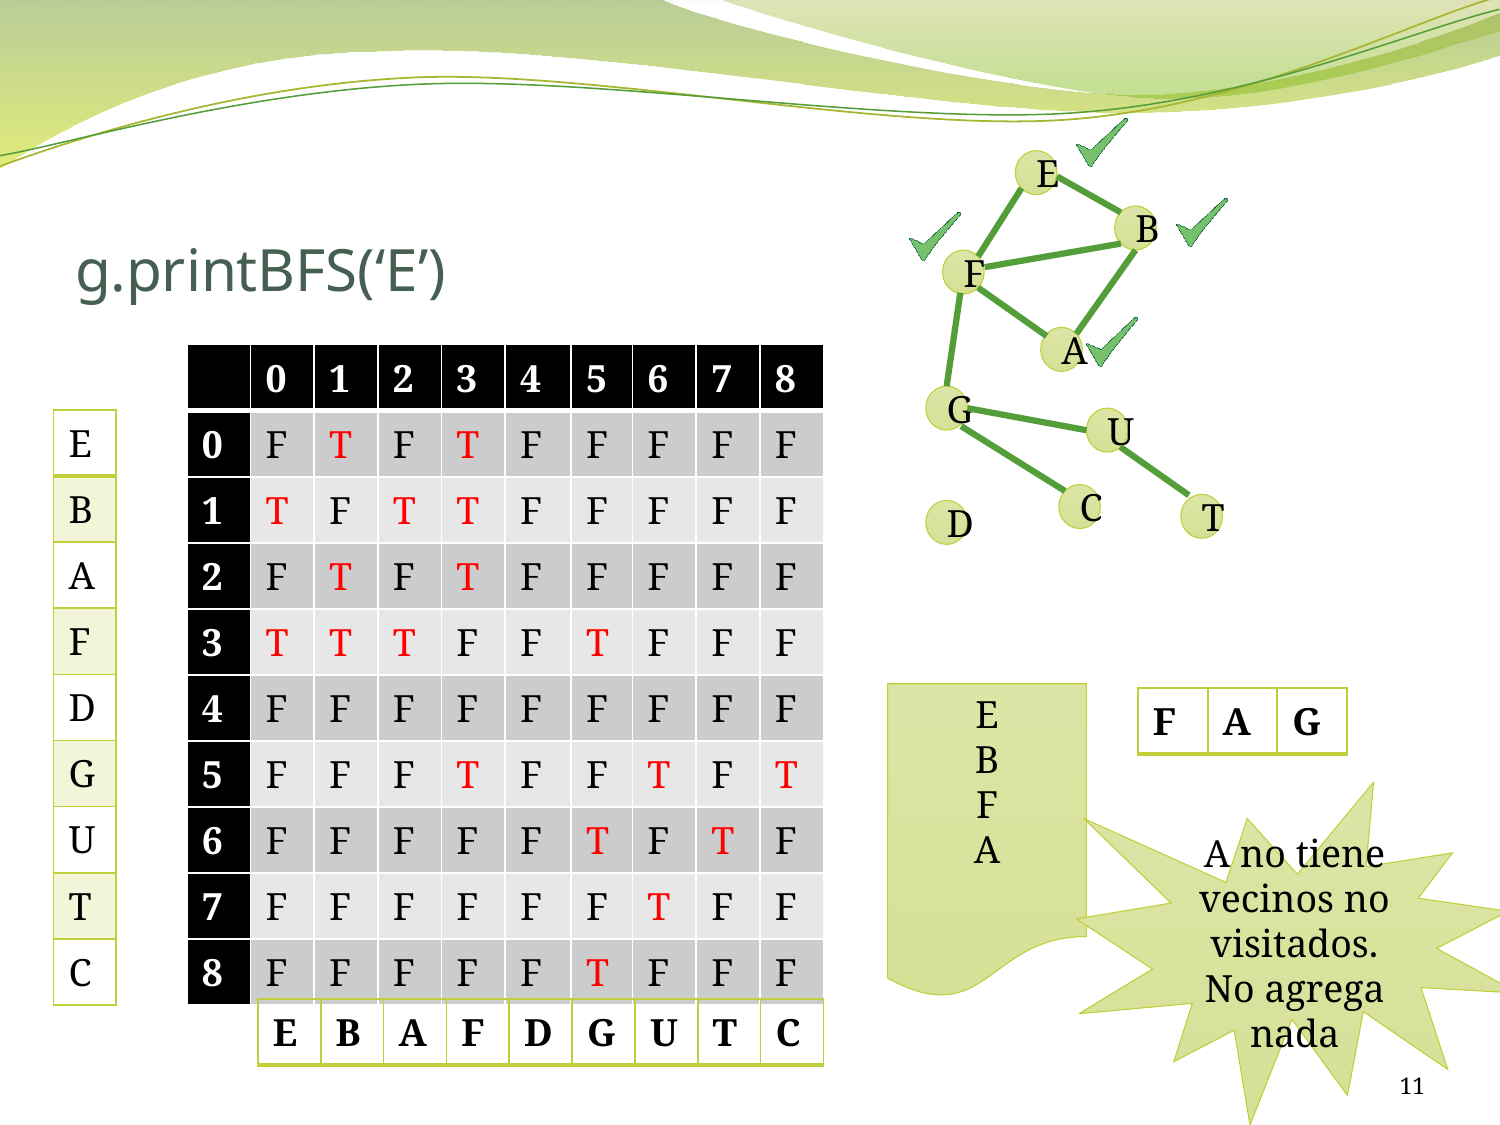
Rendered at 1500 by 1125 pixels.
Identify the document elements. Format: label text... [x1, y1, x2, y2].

table_cell F [572, 544, 632, 608]
table_cell T [251, 610, 313, 674]
table_cell T [572, 808, 632, 872]
table_cell F [761, 413, 823, 476]
table_cell F [697, 874, 759, 938]
table_cell F [315, 676, 377, 740]
table_cell T [251, 478, 313, 542]
table_cell F [633, 940, 695, 998]
table_header 4 [506, 345, 570, 408]
table_cell T [442, 742, 504, 806]
table_cell F [315, 808, 377, 872]
table_cell F [697, 478, 759, 542]
table_header T [699, 1000, 760, 1063]
table_cell F [572, 478, 632, 542]
table_cell F [315, 940, 377, 998]
table_cell F [697, 676, 759, 740]
table_cell F [442, 610, 504, 674]
table_cell T [572, 940, 632, 998]
table_cell F [442, 940, 504, 998]
table_cell F [761, 874, 823, 938]
table_cell F [572, 742, 632, 806]
table_cell F [633, 676, 695, 740]
table_header U [636, 1000, 697, 1063]
table_cell F [251, 808, 313, 872]
table_cell 8 [188, 940, 250, 1004]
table_cell F [379, 544, 441, 608]
table_cell F [506, 676, 570, 740]
table_cell C [54, 940, 115, 1004]
table_cell F [251, 742, 313, 806]
table_header C [761, 1000, 823, 1063]
table_cell F [54, 609, 115, 674]
table_cell F [506, 478, 570, 542]
table_cell T [54, 874, 115, 938]
table_cell F [442, 874, 504, 938]
table_header 7 [697, 345, 759, 408]
table_cell F [761, 478, 823, 542]
title g.printBFS(‘E’) [75, 115, 1425, 303]
table_header 1 [315, 345, 377, 408]
table_cell T [315, 610, 377, 674]
table_header B [322, 1000, 383, 1063]
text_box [925, 150, 1223, 545]
table_cell F [442, 676, 504, 740]
table_cell 6 [188, 808, 250, 872]
table_cell F [315, 478, 377, 542]
table_cell 1 [188, 478, 250, 542]
table_cell F [761, 676, 823, 740]
table_cell T [633, 742, 695, 806]
picture [1086, 317, 1138, 367]
table_cell F [697, 940, 759, 998]
table_header A [1209, 689, 1276, 752]
table_header [188, 345, 250, 408]
table_header 6 [633, 345, 695, 408]
table_cell F [761, 610, 823, 674]
table_cell F [633, 610, 695, 674]
table_cell 5 [188, 742, 250, 806]
table_cell F [251, 544, 313, 608]
table_cell T [697, 808, 759, 872]
table_cell F [251, 940, 313, 1004]
table_cell T [379, 610, 441, 674]
table_cell F [506, 610, 570, 674]
table_cell F [251, 874, 313, 938]
table_cell 7 [188, 874, 250, 938]
table_cell F [506, 742, 570, 806]
table_cell F [761, 940, 823, 998]
table_header E [259, 1000, 320, 1063]
table_cell F [506, 413, 570, 476]
table_cell F [633, 413, 695, 476]
table_header E [54, 411, 115, 474]
table_cell F [697, 742, 759, 806]
picture [909, 212, 961, 261]
table_header 3 [442, 345, 504, 408]
table_cell T [315, 413, 377, 476]
table_cell T [315, 544, 377, 608]
table_cell F [761, 808, 823, 872]
table_cell T [442, 413, 504, 476]
table_cell F [315, 874, 377, 938]
table_cell F [379, 742, 441, 806]
table_cell T [442, 478, 504, 542]
slide_number 11 [1299, 1042, 1425, 1103]
table_cell F [379, 676, 441, 740]
table_cell F [572, 676, 632, 740]
table_header A [384, 1000, 446, 1063]
table_cell F [633, 544, 695, 608]
table_cell F [315, 742, 377, 806]
table_cell F [761, 544, 823, 608]
table_header 0 [251, 345, 313, 408]
table_cell A [54, 543, 115, 607]
table_cell 3 [188, 610, 250, 674]
table_cell T [442, 544, 504, 608]
table_cell U [54, 807, 115, 872]
table_cell F [251, 413, 313, 476]
table_cell T [761, 742, 823, 806]
table_cell F [506, 874, 570, 938]
table_cell F [506, 808, 570, 872]
table_header 5 [572, 345, 632, 408]
table_cell T [572, 610, 632, 674]
table_cell F [633, 808, 695, 872]
table_cell F [572, 413, 632, 476]
text_box E B F A [887, 683, 1087, 996]
table_cell F [379, 874, 441, 938]
table_cell F [379, 940, 441, 998]
table_cell G [54, 741, 115, 806]
table_cell F [506, 940, 570, 998]
table_cell F [697, 413, 759, 476]
table_header G [573, 1000, 634, 1063]
table_header F [447, 1000, 508, 1063]
table_header G [1278, 689, 1346, 752]
table_cell T [633, 874, 695, 938]
table_cell F [572, 874, 632, 938]
table_cell F [379, 413, 441, 476]
table_cell F [697, 544, 759, 608]
table_cell F [697, 610, 759, 674]
picture [1176, 198, 1228, 247]
table_cell 0 [188, 413, 250, 476]
table_cell F [379, 808, 441, 872]
table_header F [1139, 689, 1207, 752]
table_header 8 [761, 345, 823, 408]
table_cell F [442, 808, 504, 872]
picture [1076, 118, 1128, 167]
table_header 2 [379, 345, 441, 408]
table_cell B [54, 478, 115, 541]
table_cell F [506, 544, 570, 608]
table_cell F [251, 676, 313, 740]
table_header D [510, 1000, 571, 1063]
table_cell 4 [188, 676, 250, 740]
text_box A no tiene vecinos no visitados. No agrega nada [1074, 780, 1500, 1125]
table_cell 2 [188, 544, 250, 608]
table_cell F [633, 478, 695, 542]
table_cell T [379, 478, 441, 542]
table_cell D [54, 675, 115, 740]
